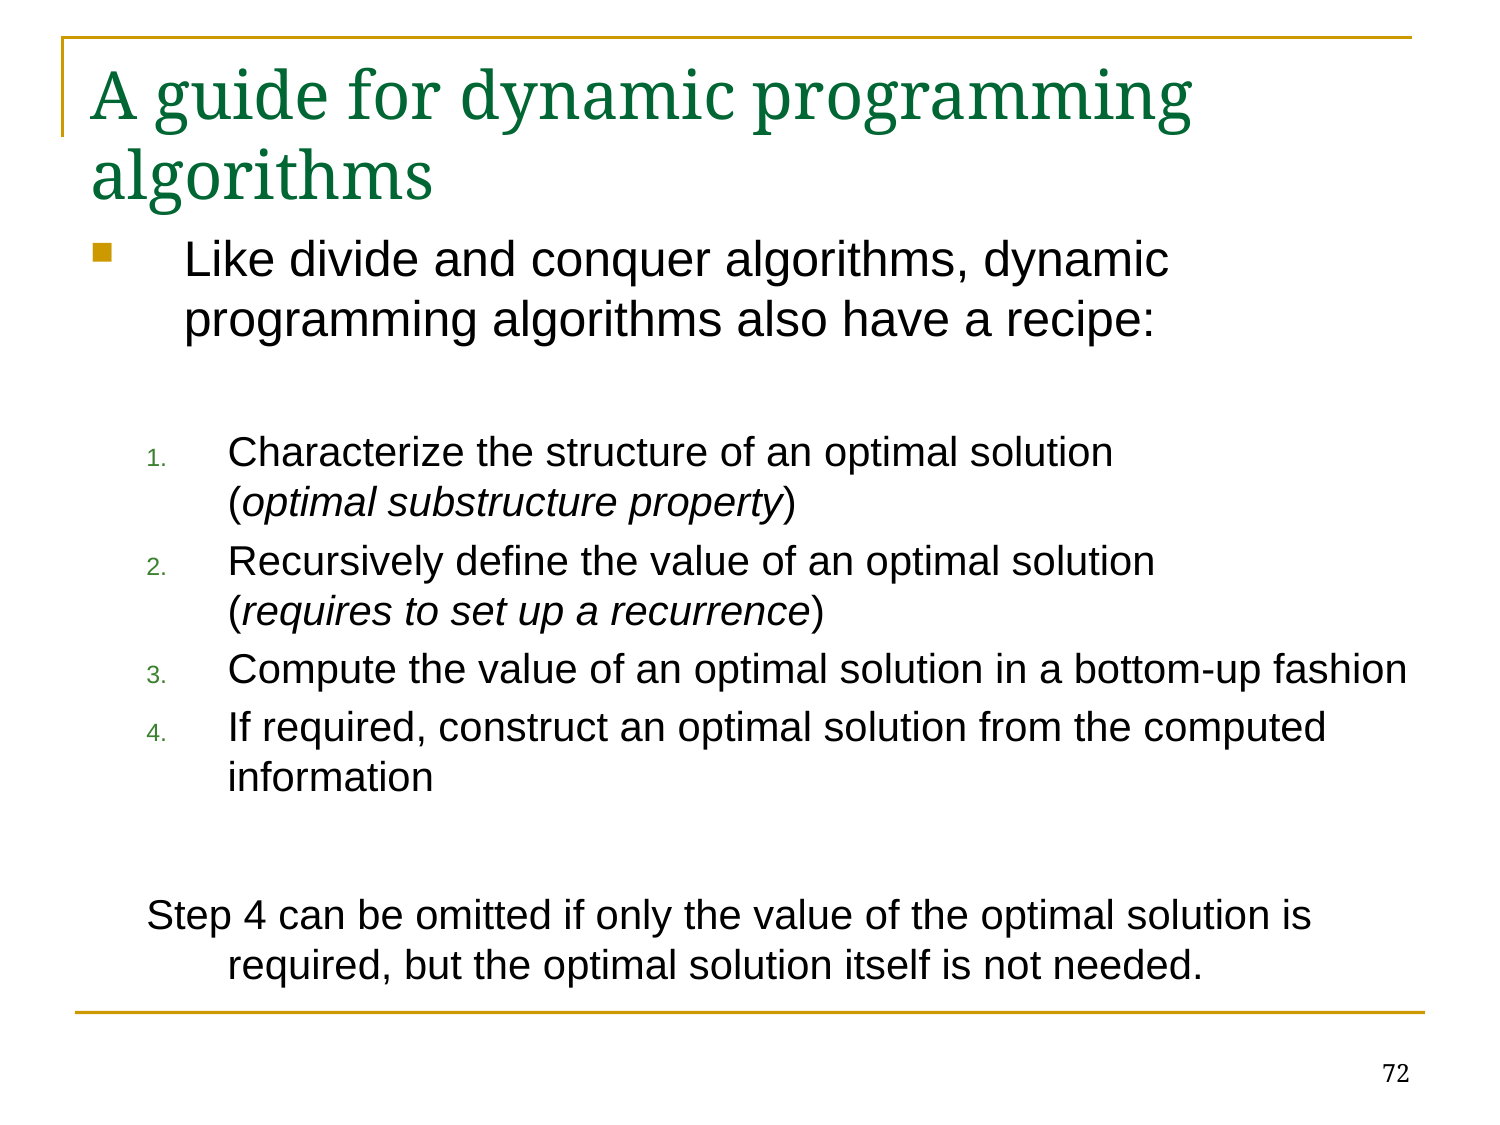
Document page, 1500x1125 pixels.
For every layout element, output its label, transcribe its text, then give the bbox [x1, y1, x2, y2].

list Like divide and conquer algorithms, dynamic programming algorithms also have a recipe: Characterize the structure of an optimal solution (optimal substructure property) Recursively define the value of an optimal solution (requires to set up a recurrence) Compute the value of an optimal solution in a bottom-up fashion If required, construct an optimal solution from the computed information Step 4 can be omitted if only the value of the optimal solution is required, but the optimal solution itself is not needed. [75, 219, 1425, 963]
slide_number 72 [1074, 1023, 1426, 1100]
title A guide for dynamic programming algorithms [75, 45, 1425, 219]
